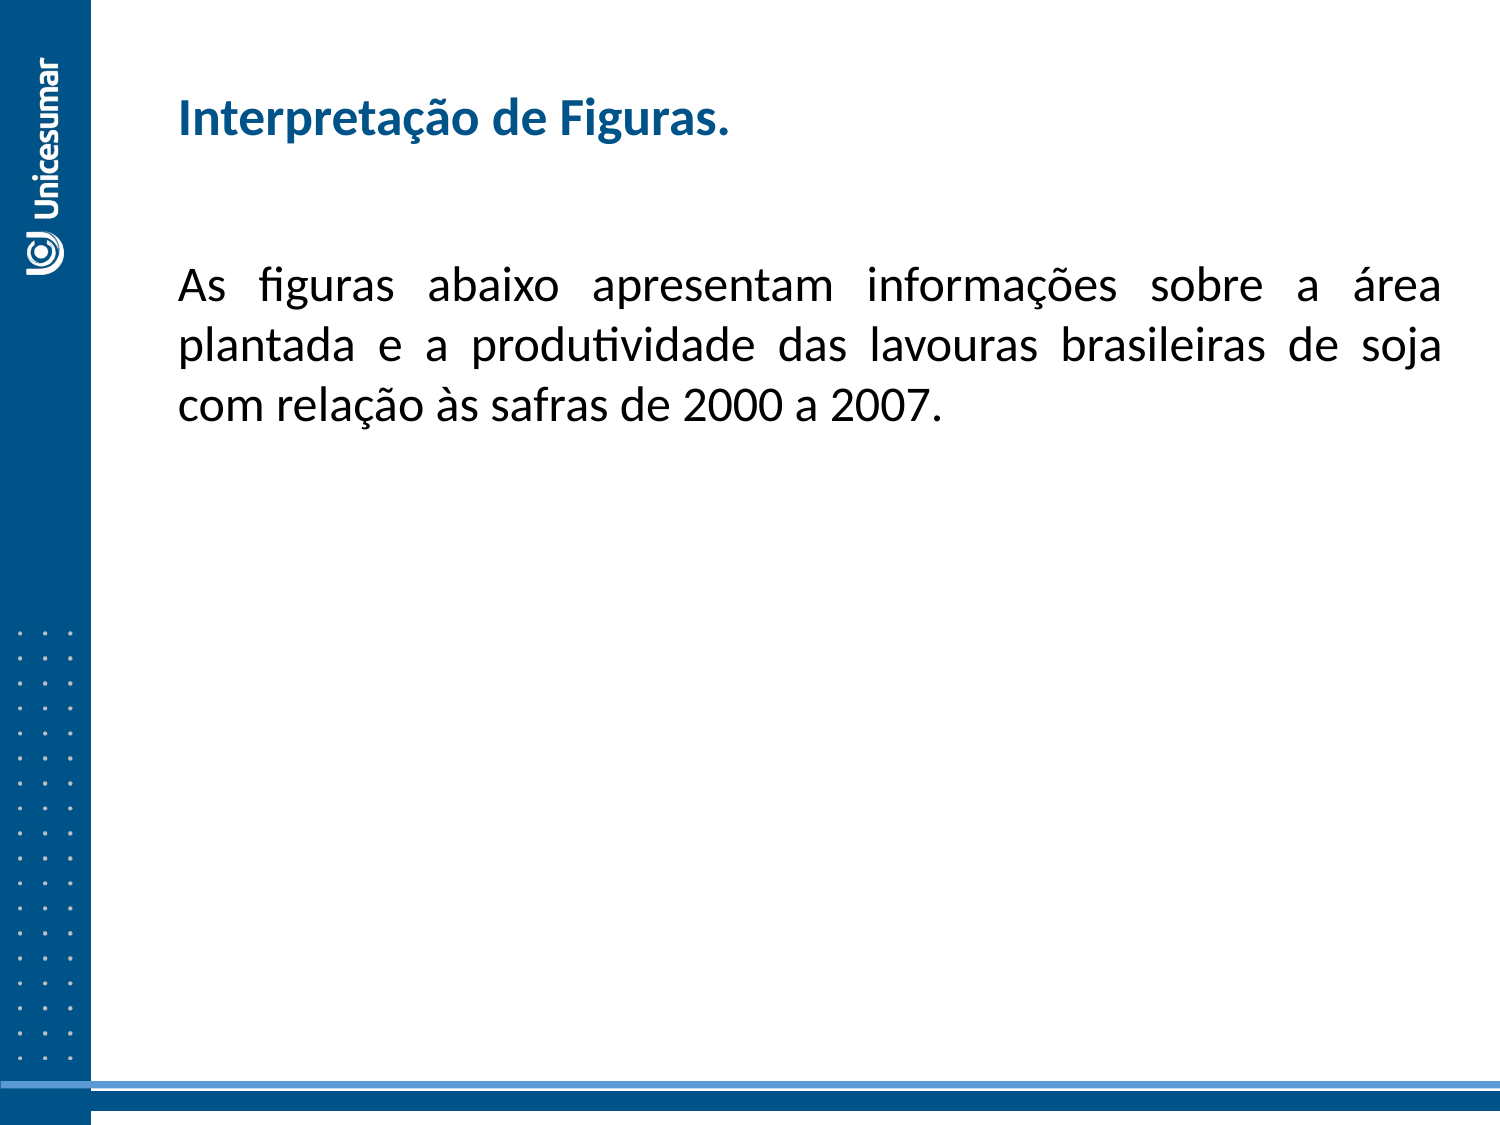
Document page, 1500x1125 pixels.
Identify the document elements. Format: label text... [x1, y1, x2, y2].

list As figuras abaixo apresentam informações sobre a área plantada e a produtividade das lavouras brasileiras de soja com relação às safras de 2000 a 2007. [162, 244, 1459, 913]
list Interpretação de Figuras. [162, 81, 1459, 155]
picture [18, 631, 83, 1060]
picture [27, 58, 64, 275]
